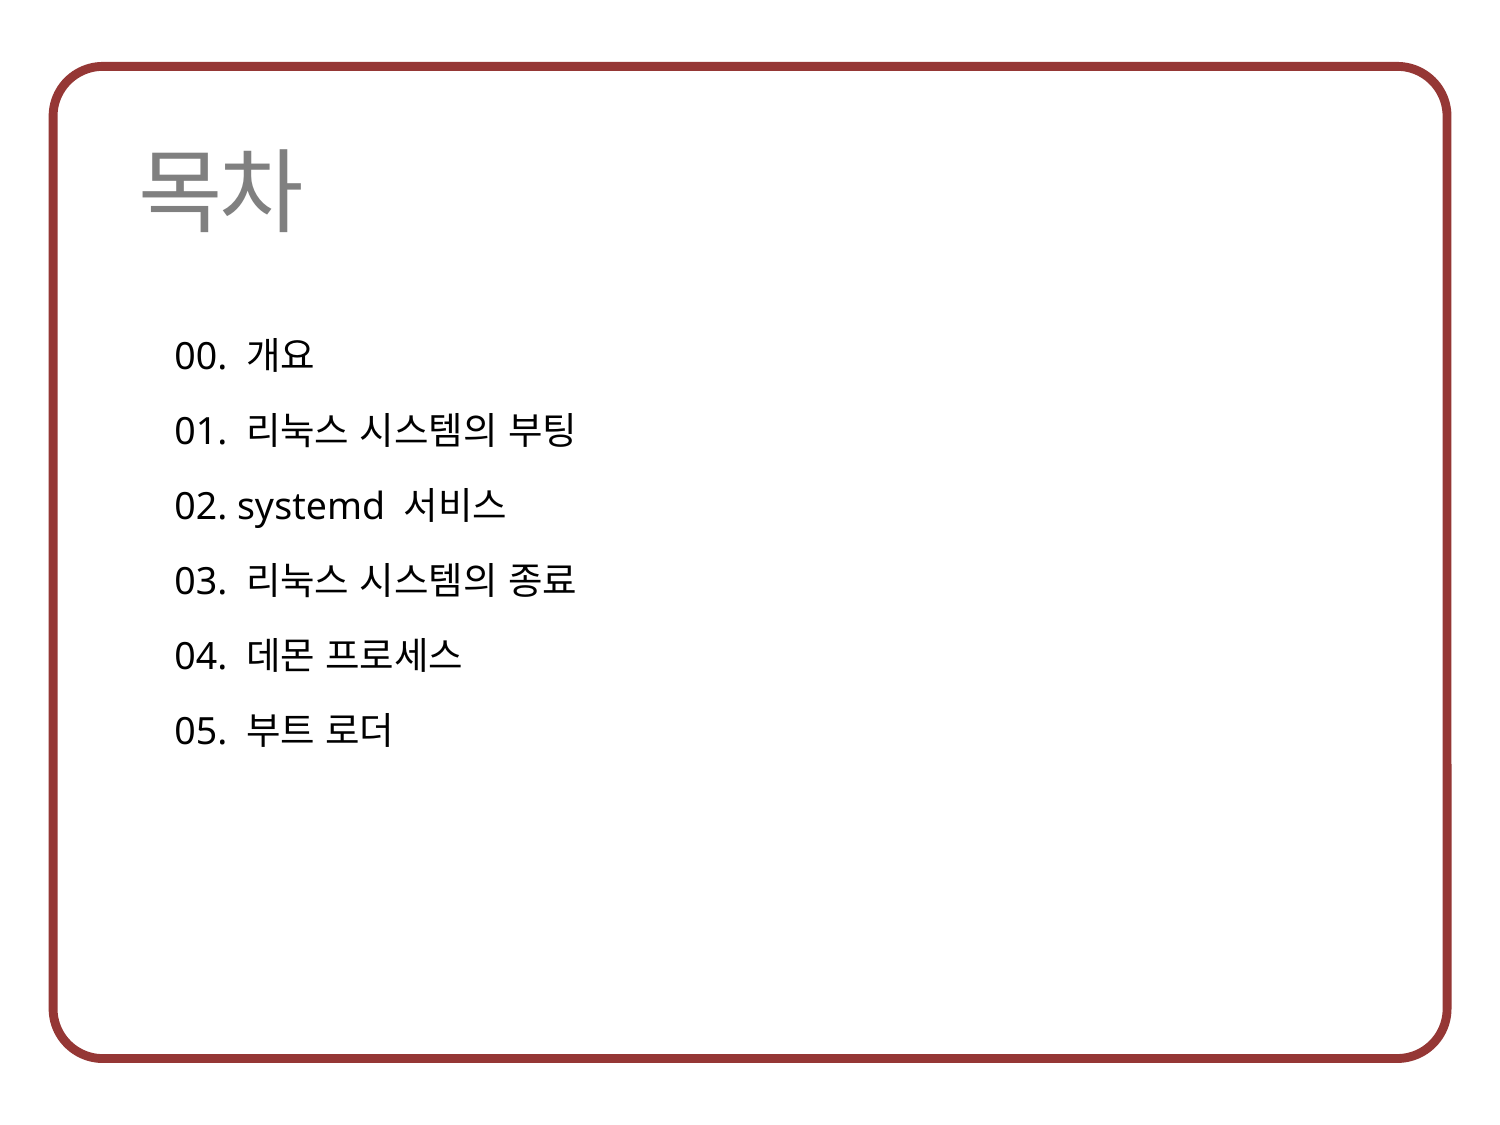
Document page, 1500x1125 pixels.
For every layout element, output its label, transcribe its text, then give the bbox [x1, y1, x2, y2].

list 00. 개요 01. 리눅스 시스템의 부팅 02. systemd 서비스 03. 리눅스 시스템의 종료 04. 데몬 프로세스 05. 부트 로더 [159, 302, 1318, 977]
